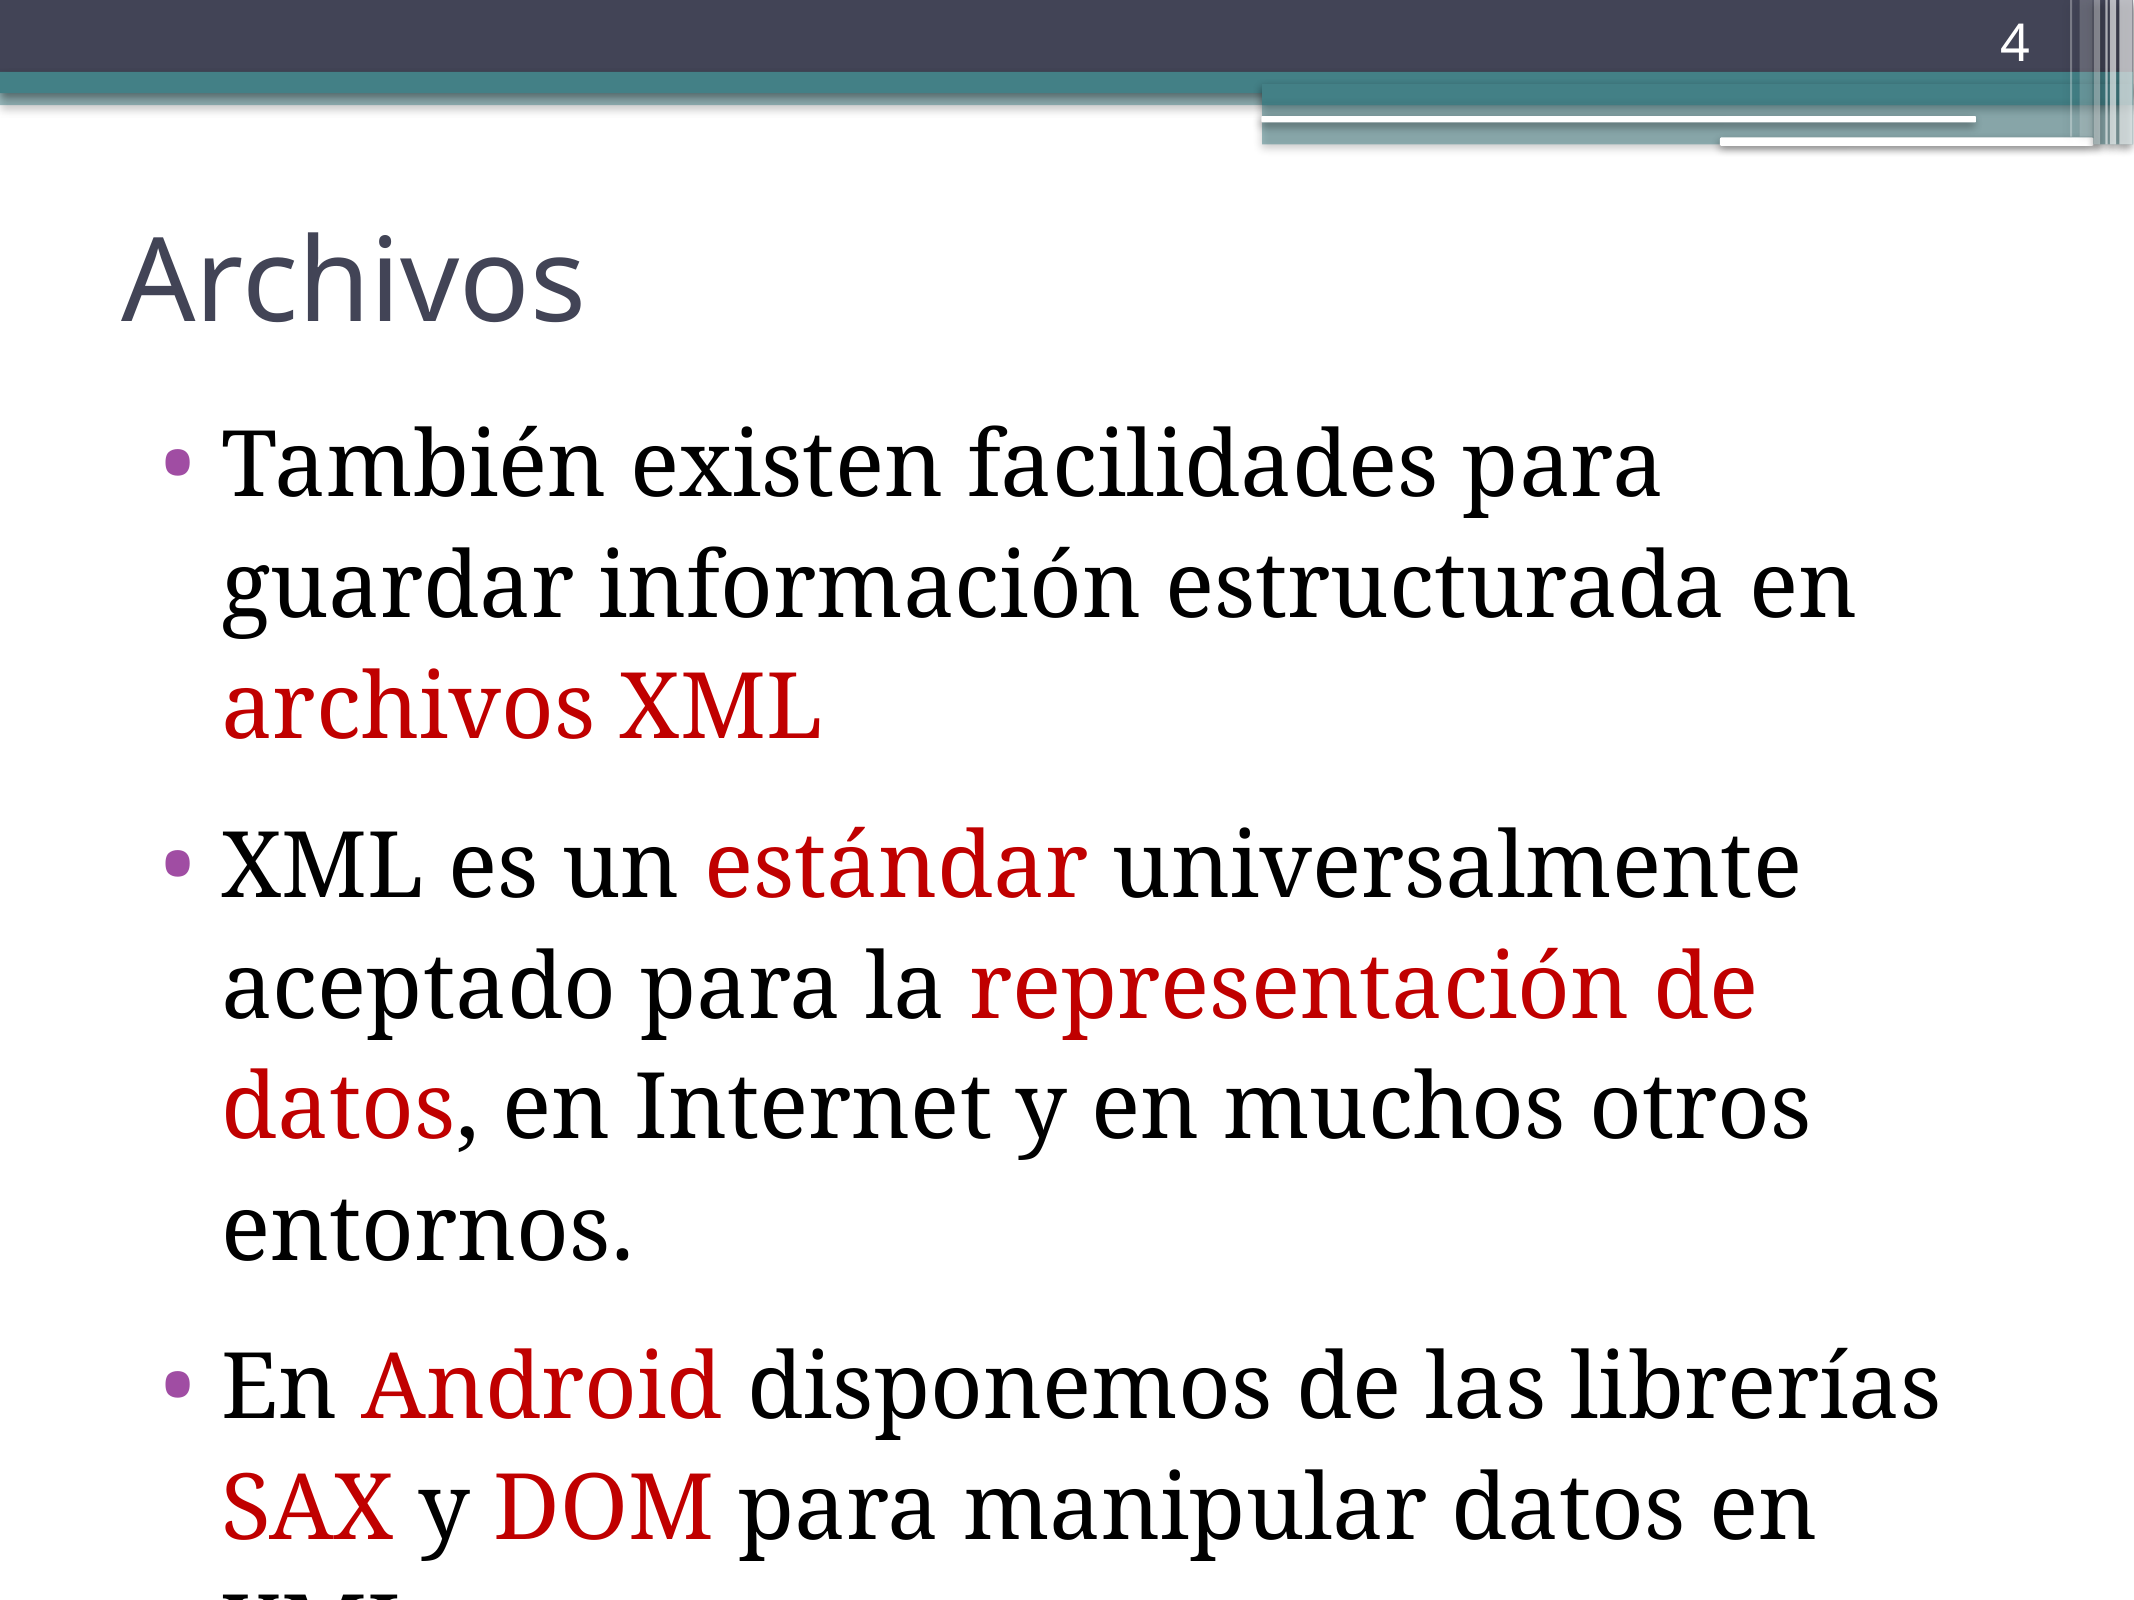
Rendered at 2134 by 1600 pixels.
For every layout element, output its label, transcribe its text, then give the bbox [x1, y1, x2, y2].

list También existen facilidades para guardar información estructurada en archivos XML XML es un estándar universalmente aceptado para la representación de datos, en Internet y en muchos otros entornos. En Android disponemos de las librerías SAX y DOM para manipular datos en XML. [121, 386, 2041, 1391]
title Archivos [106, 150, 2027, 399]
slide_number 4 [1553, 5, 2052, 92]
